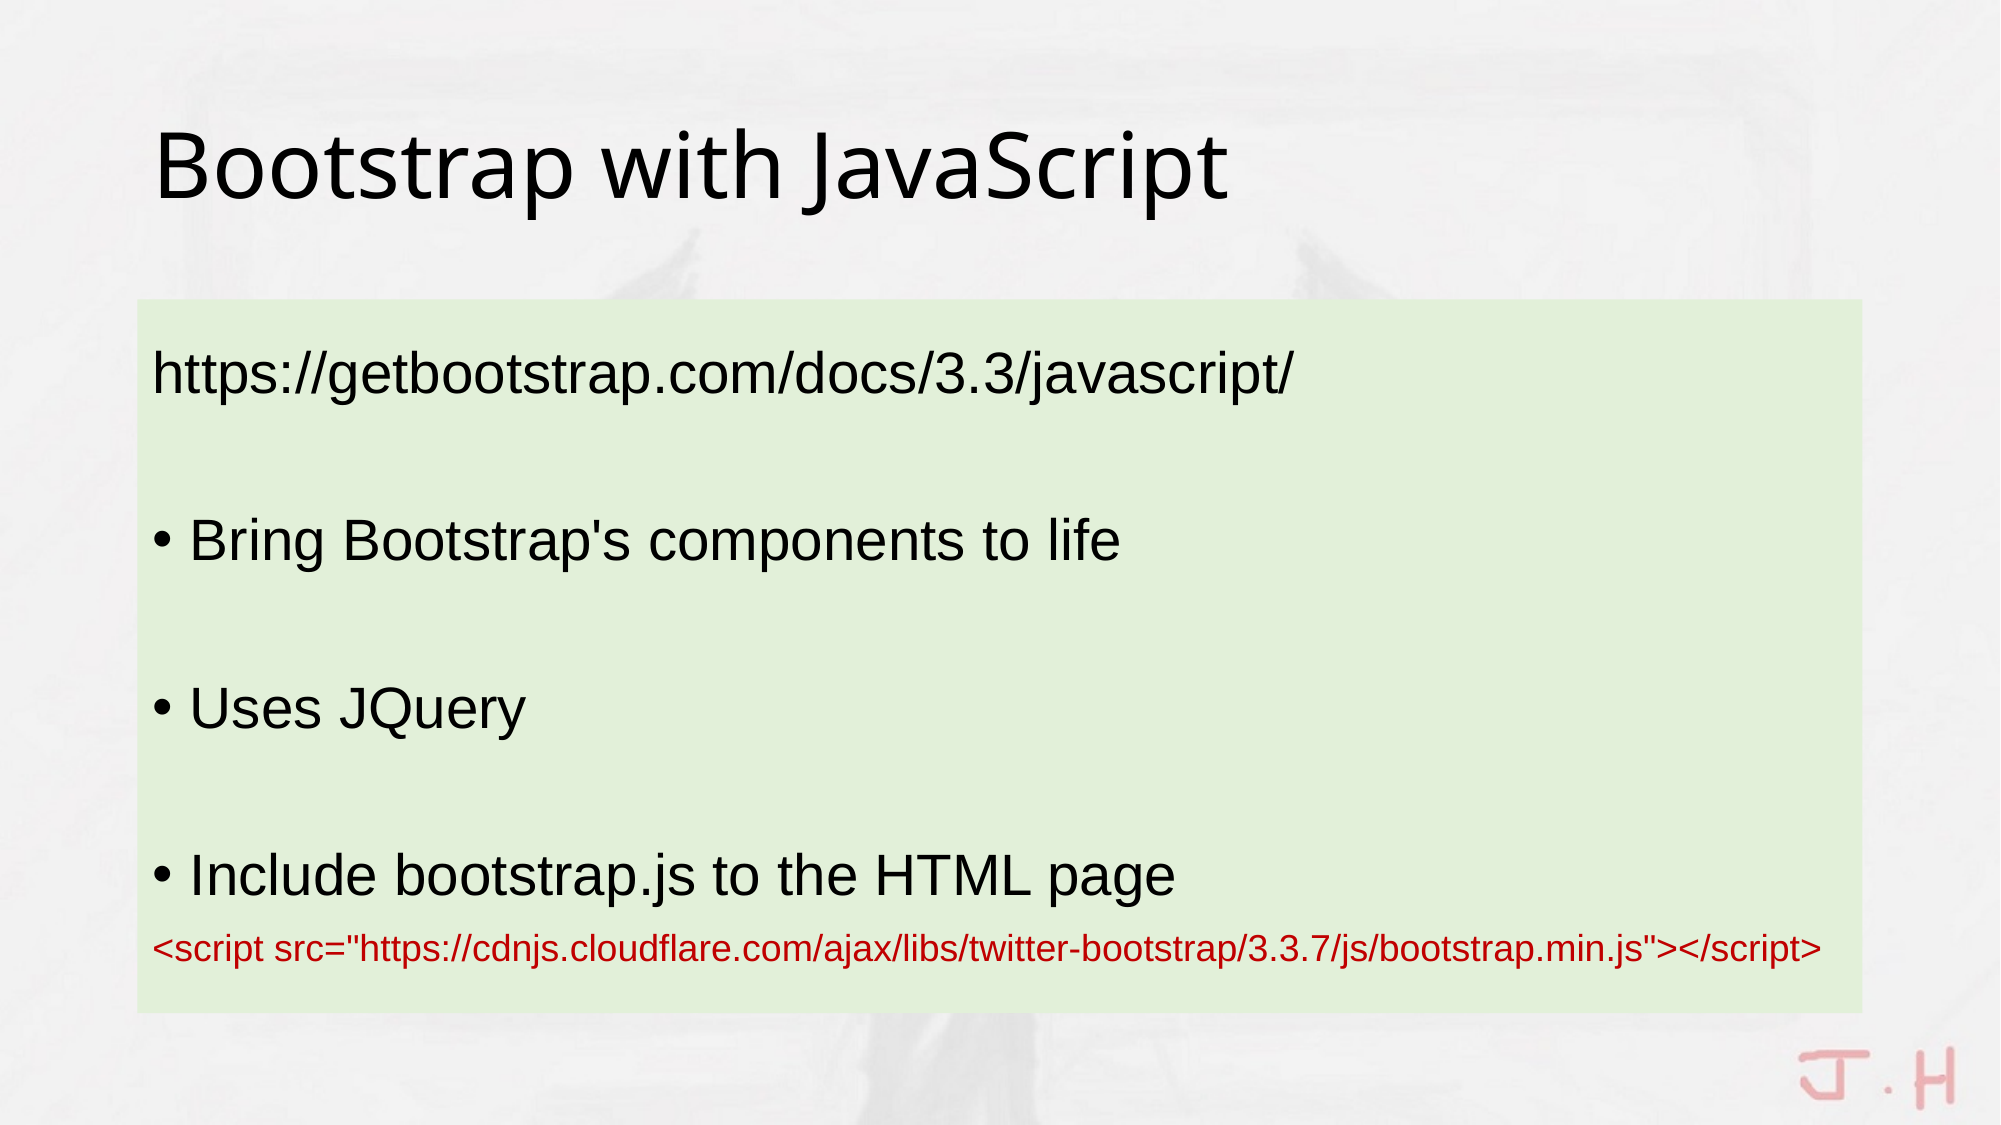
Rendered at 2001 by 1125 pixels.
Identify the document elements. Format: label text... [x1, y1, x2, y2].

title Bootstrap with JavaScript [137, 59, 1863, 278]
list https://getbootstrap.com/docs/3.3/javascript/ Bring Bootstrap's components to life Uses JQuery Include bootstrap.js to the HTML page <script src="https://cdnjs.cloudflare.com/ajax/libs/twitter-bootstrap/3.3.7/js/bootstrap.min.js"></script> [137, 299, 1863, 1014]
picture [0, 0, 2001, 1125]
